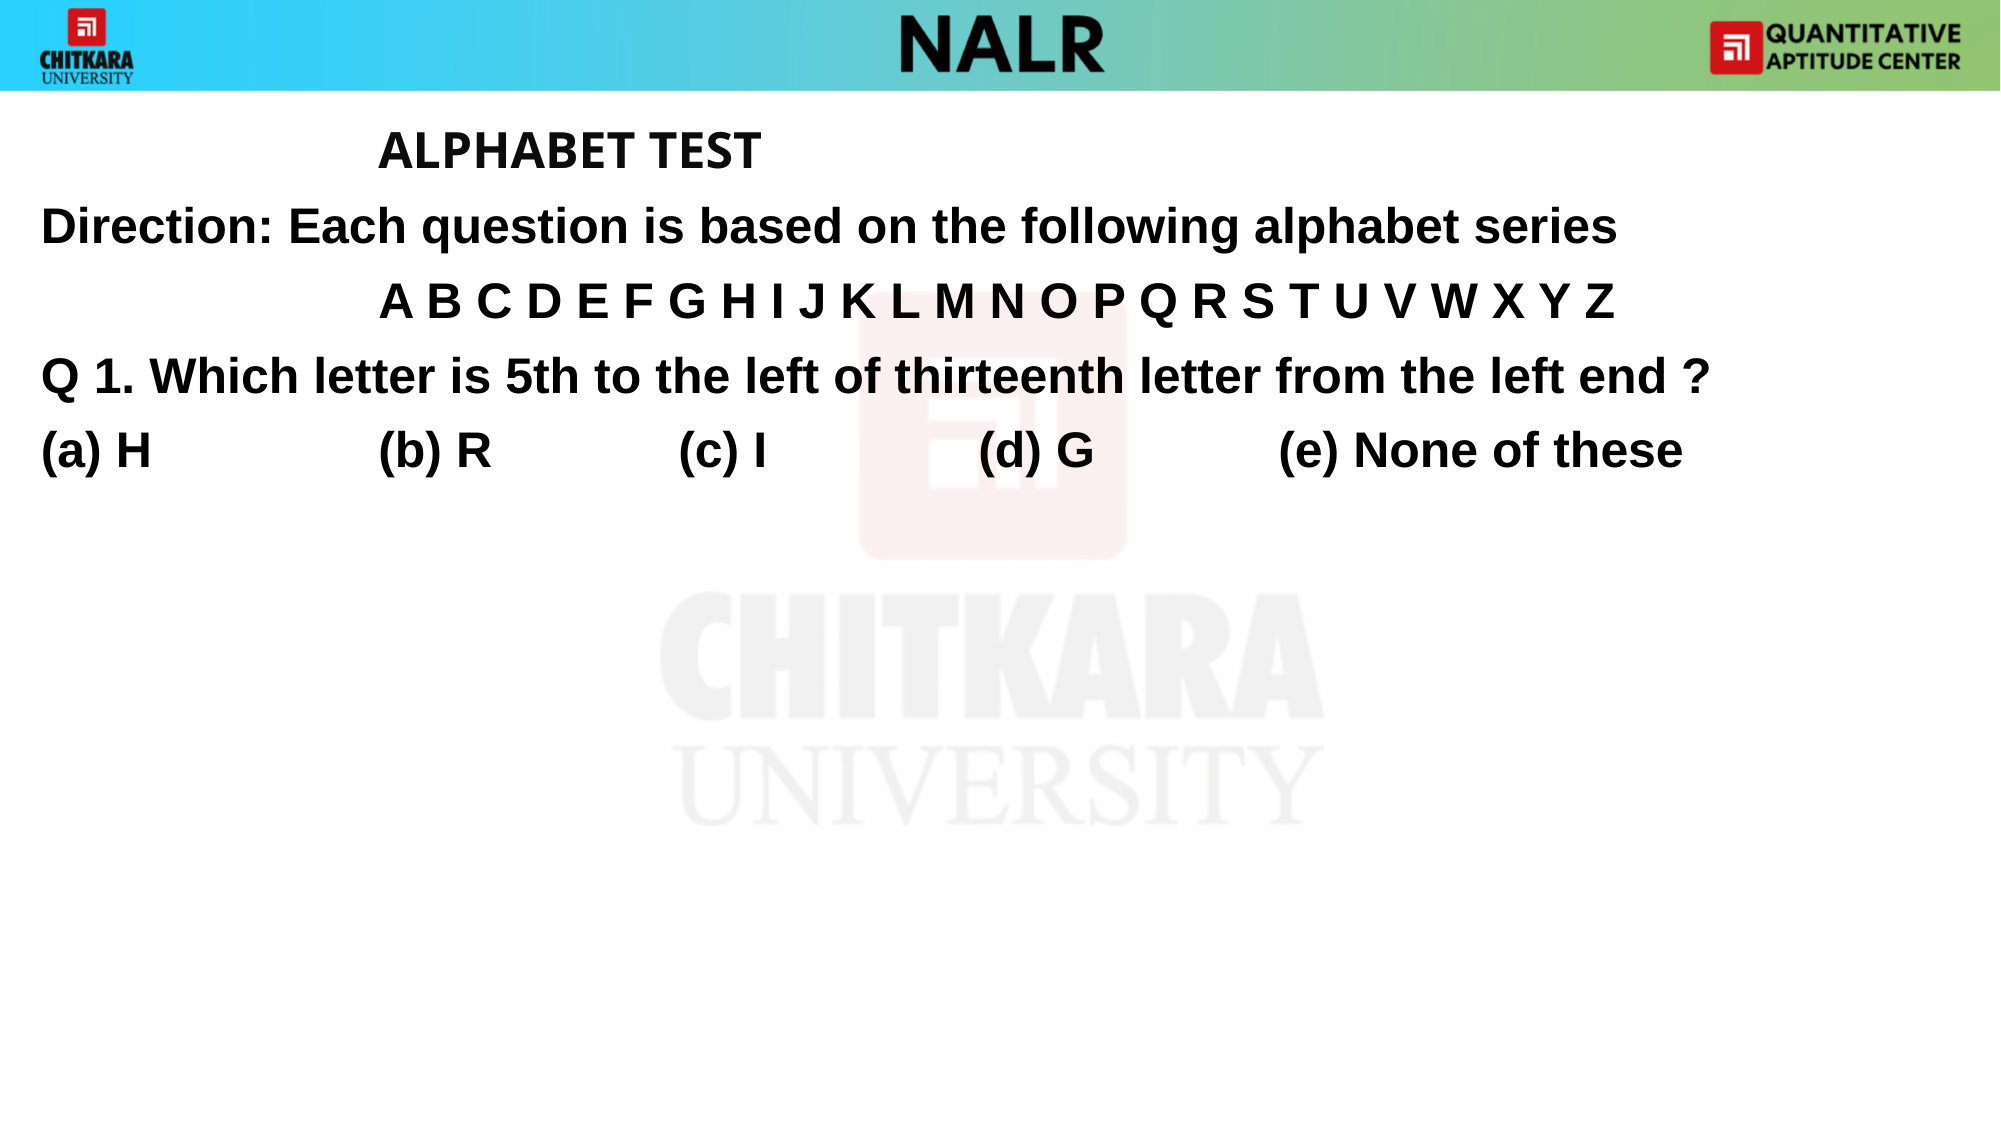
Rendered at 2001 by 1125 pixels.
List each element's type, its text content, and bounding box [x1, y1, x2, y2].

list ALPHABET TEST Direction: Each question is based on the following alphabet series A B C D E F G H I J K L M N O P Q R S T U V W X Y Z Q 1. Which letter is 5th to the left of thirteenth letter from the left end ? (a) H (b) R (c) I (d) G (e) None of these [25, 118, 1951, 1051]
picture [0, 0, 2001, 1125]
